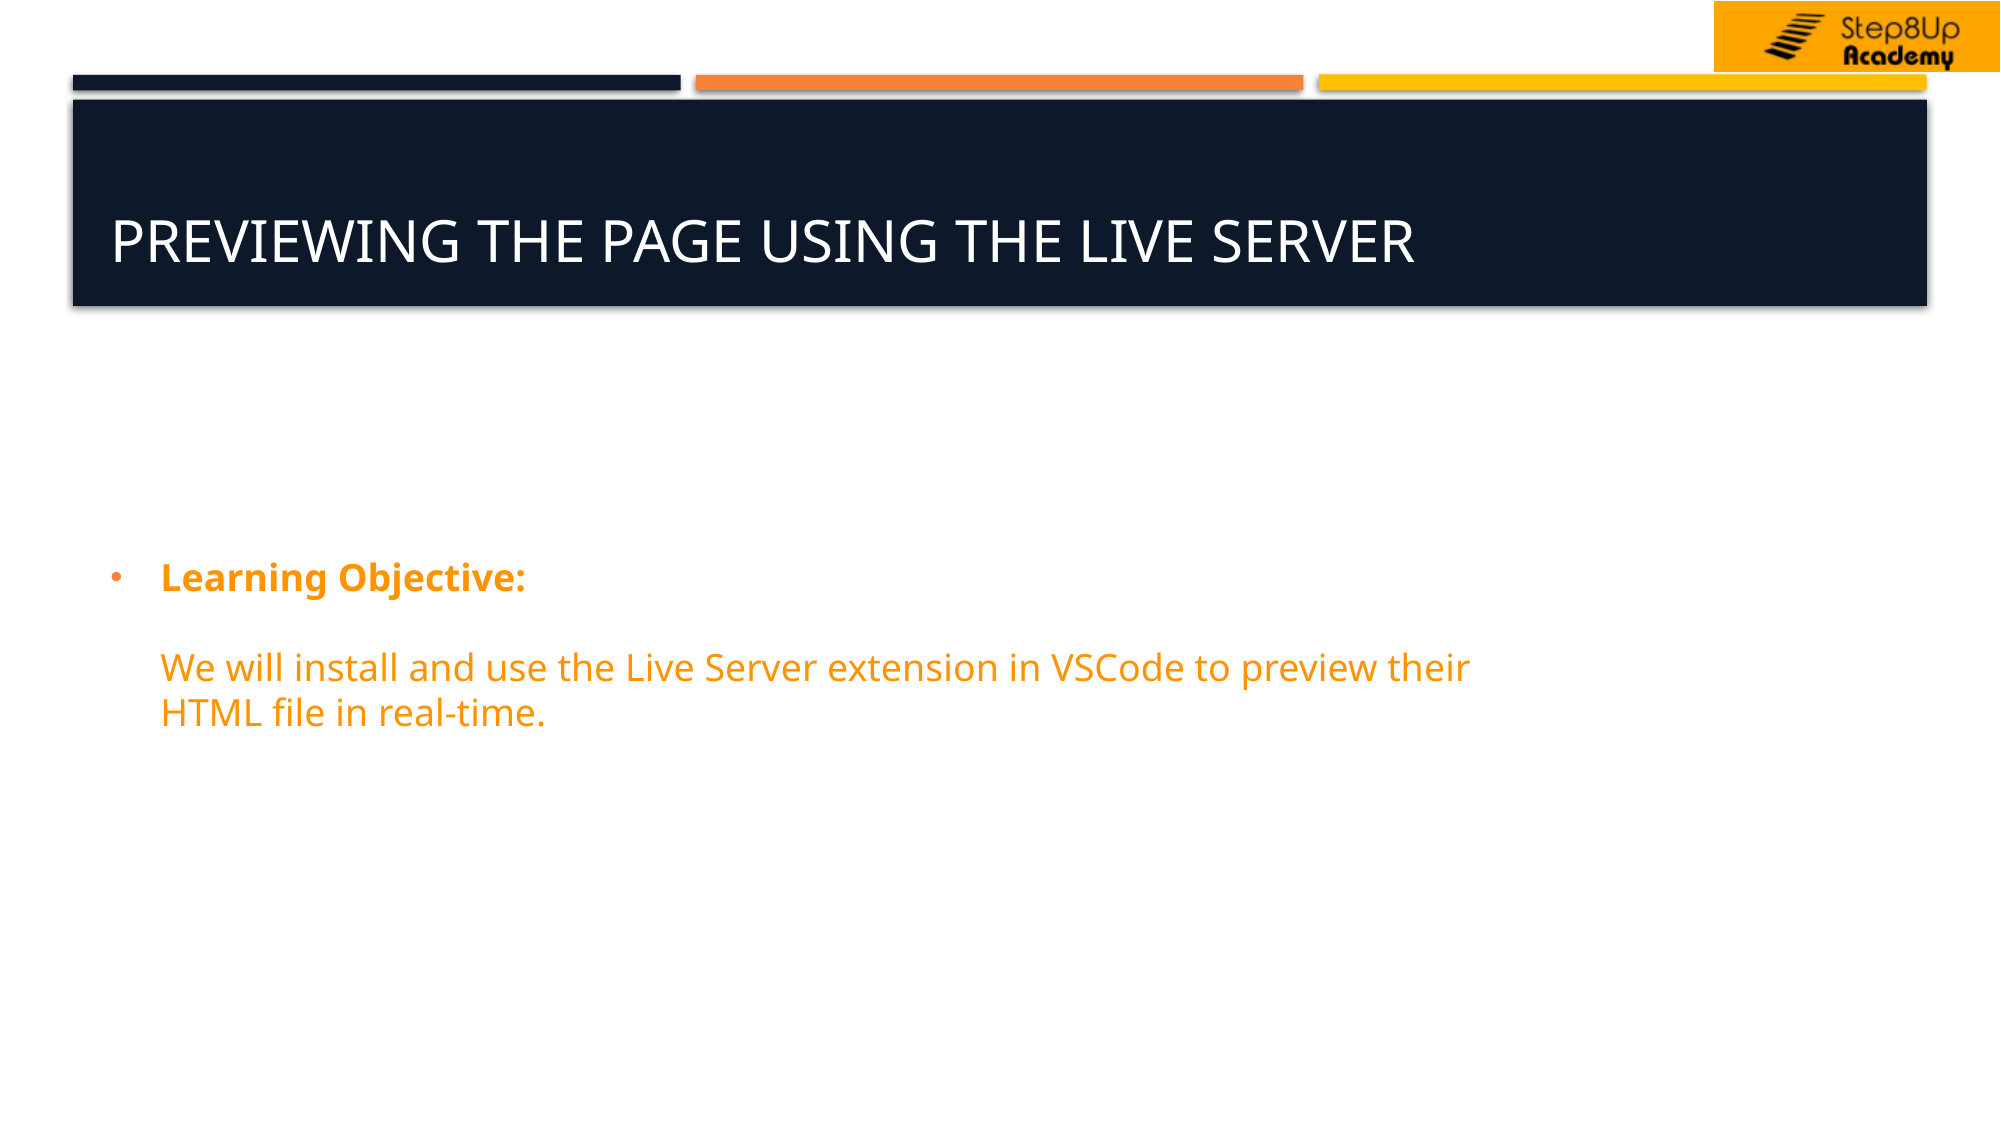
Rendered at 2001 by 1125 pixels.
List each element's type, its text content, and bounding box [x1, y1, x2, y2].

title Previewing the Page Using the Live Server [95, 119, 1905, 282]
list Learning Objective: We will install and use the Live Server extension in VSCode to preview their HTML file in real-time. [95, 346, 1543, 943]
picture [1714, 1, 2000, 72]
